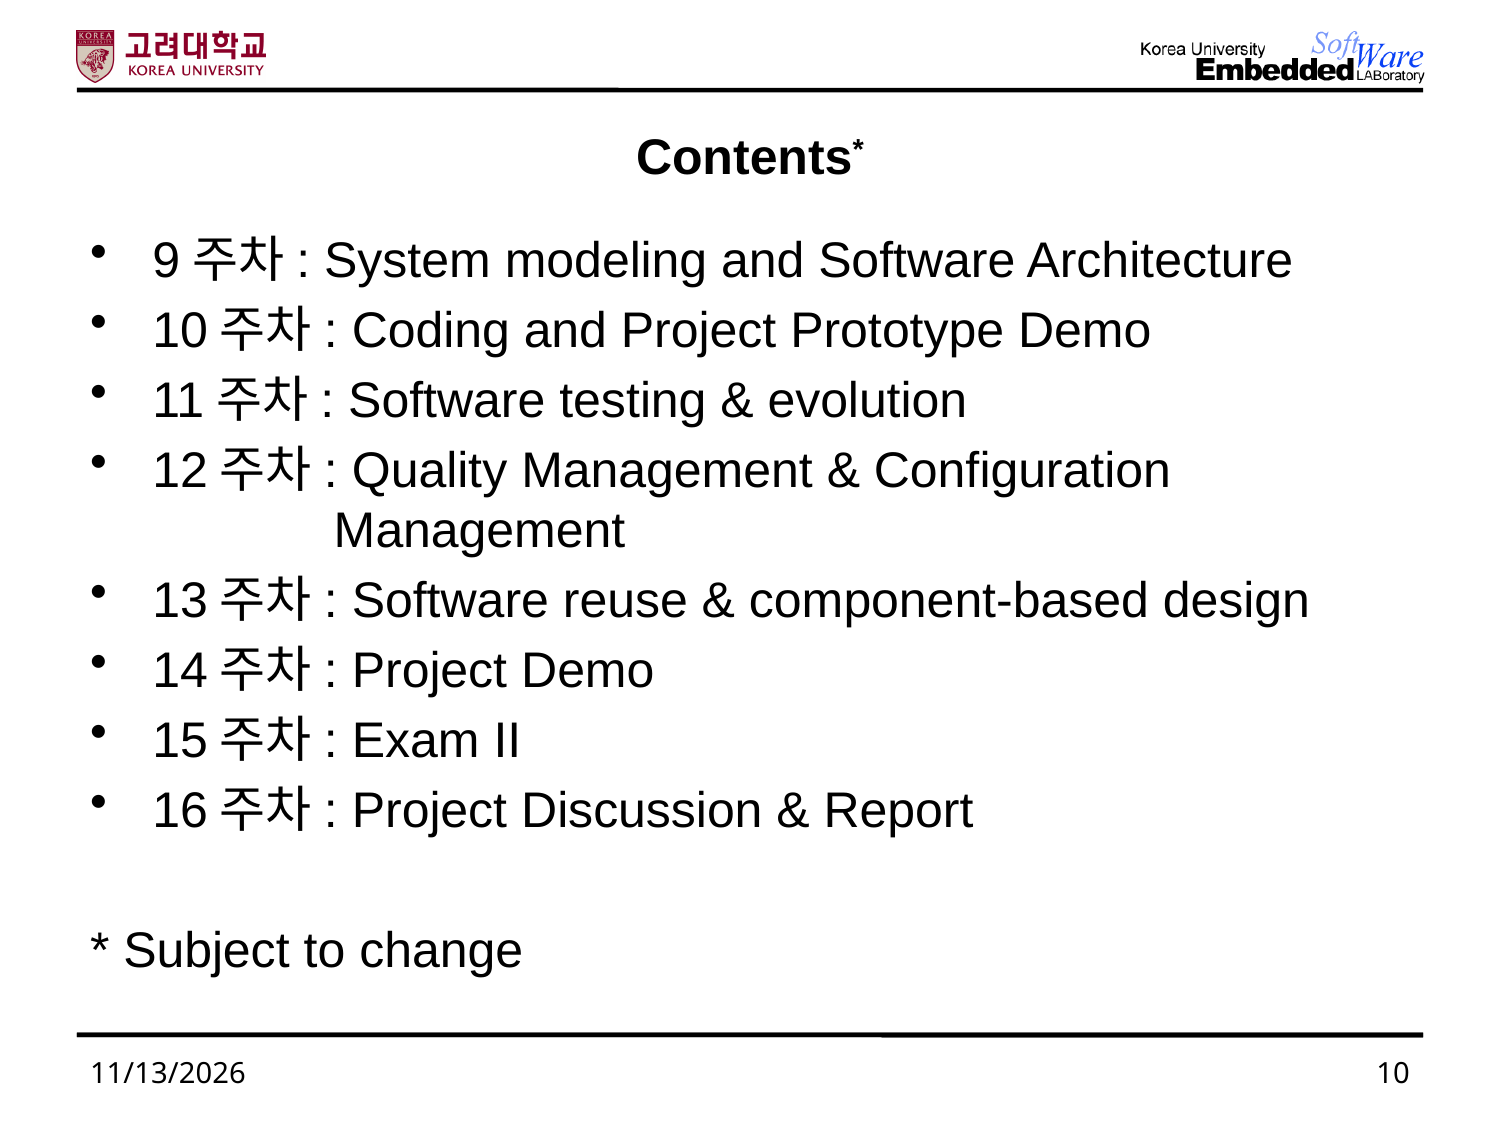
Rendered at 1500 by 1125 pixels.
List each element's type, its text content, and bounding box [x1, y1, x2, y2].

slide_number 10 [1074, 1046, 1426, 1107]
title Contents* [75, 101, 1425, 208]
picture [1139, 30, 1425, 85]
list 9주차: System modeling and Software Architecture 10주차: Coding and Project Prototype Demo 11주차: Software testing & evolution 12주차: Quality Management & Configuration Management 13주차: Software reuse & component-based design 14주차: Project Demo 15주차: Exam II 16주차: Project Discussion & Report * Subject to change [75, 220, 1425, 1005]
picture [76, 30, 266, 83]
slide_number 2023. 9. 4. [74, 1046, 426, 1107]
